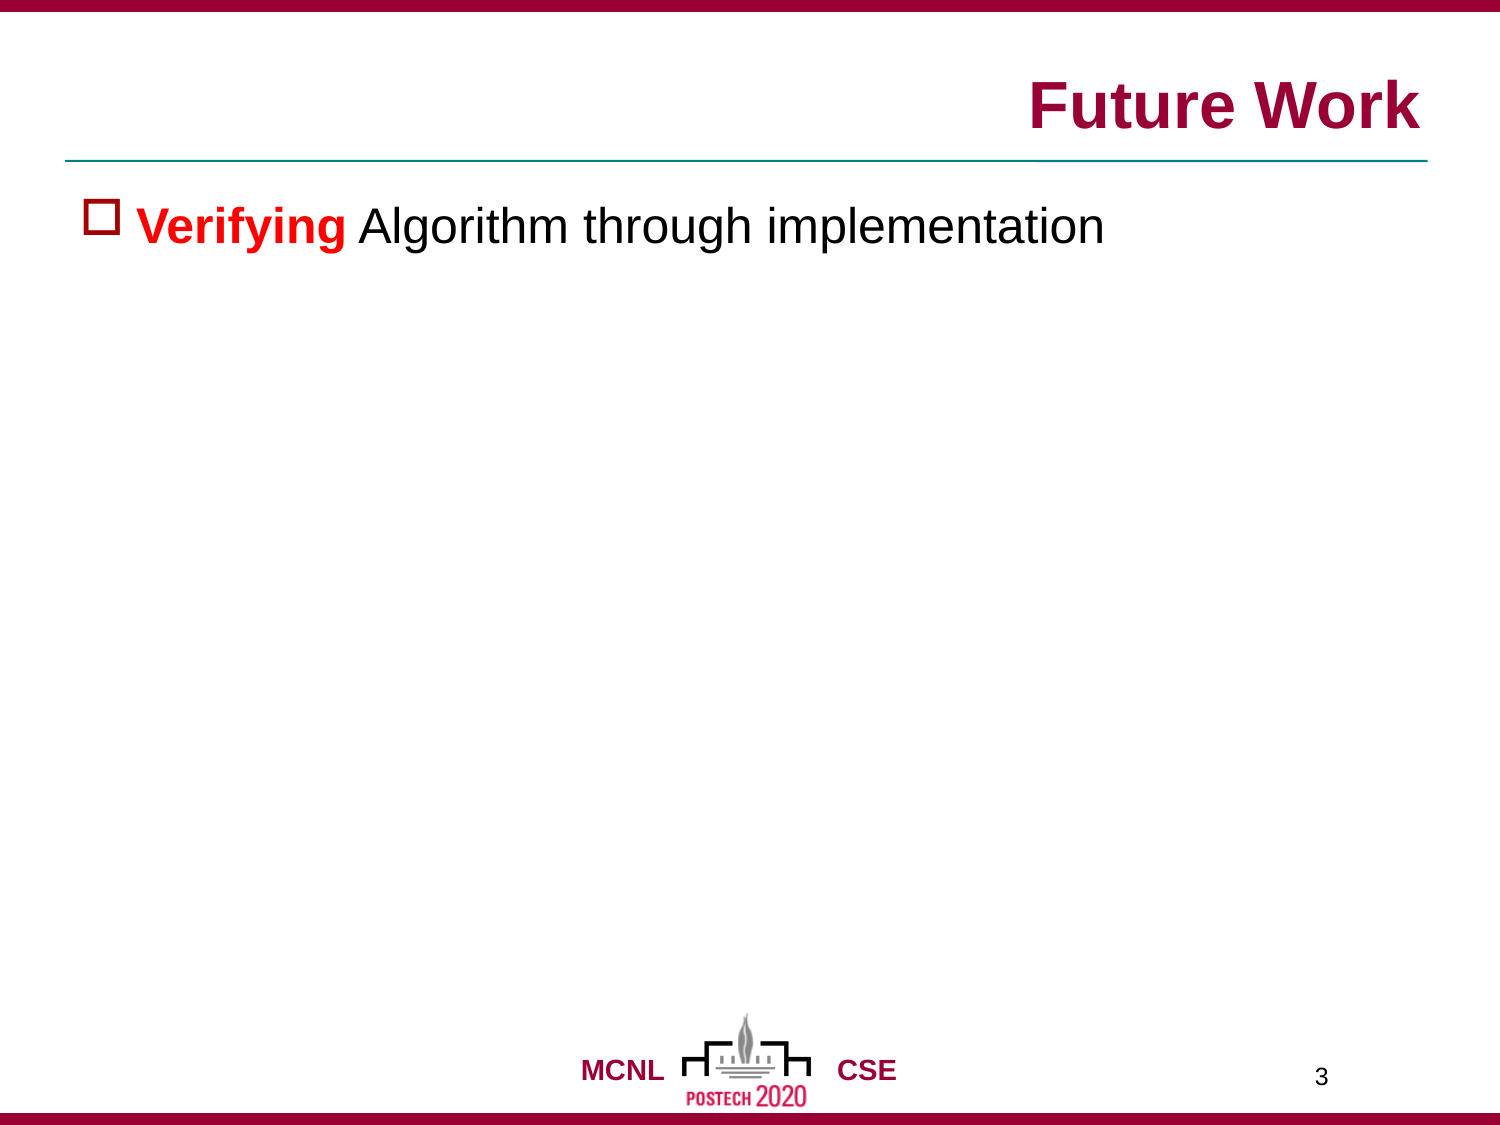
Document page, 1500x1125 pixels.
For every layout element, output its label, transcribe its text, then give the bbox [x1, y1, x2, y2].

title Future Work [74, 36, 1436, 150]
picture [672, 1012, 820, 1111]
slide_number 3 [1299, 1052, 1425, 1113]
text_box Verifying Algorithm through implementation [64, 186, 1412, 261]
